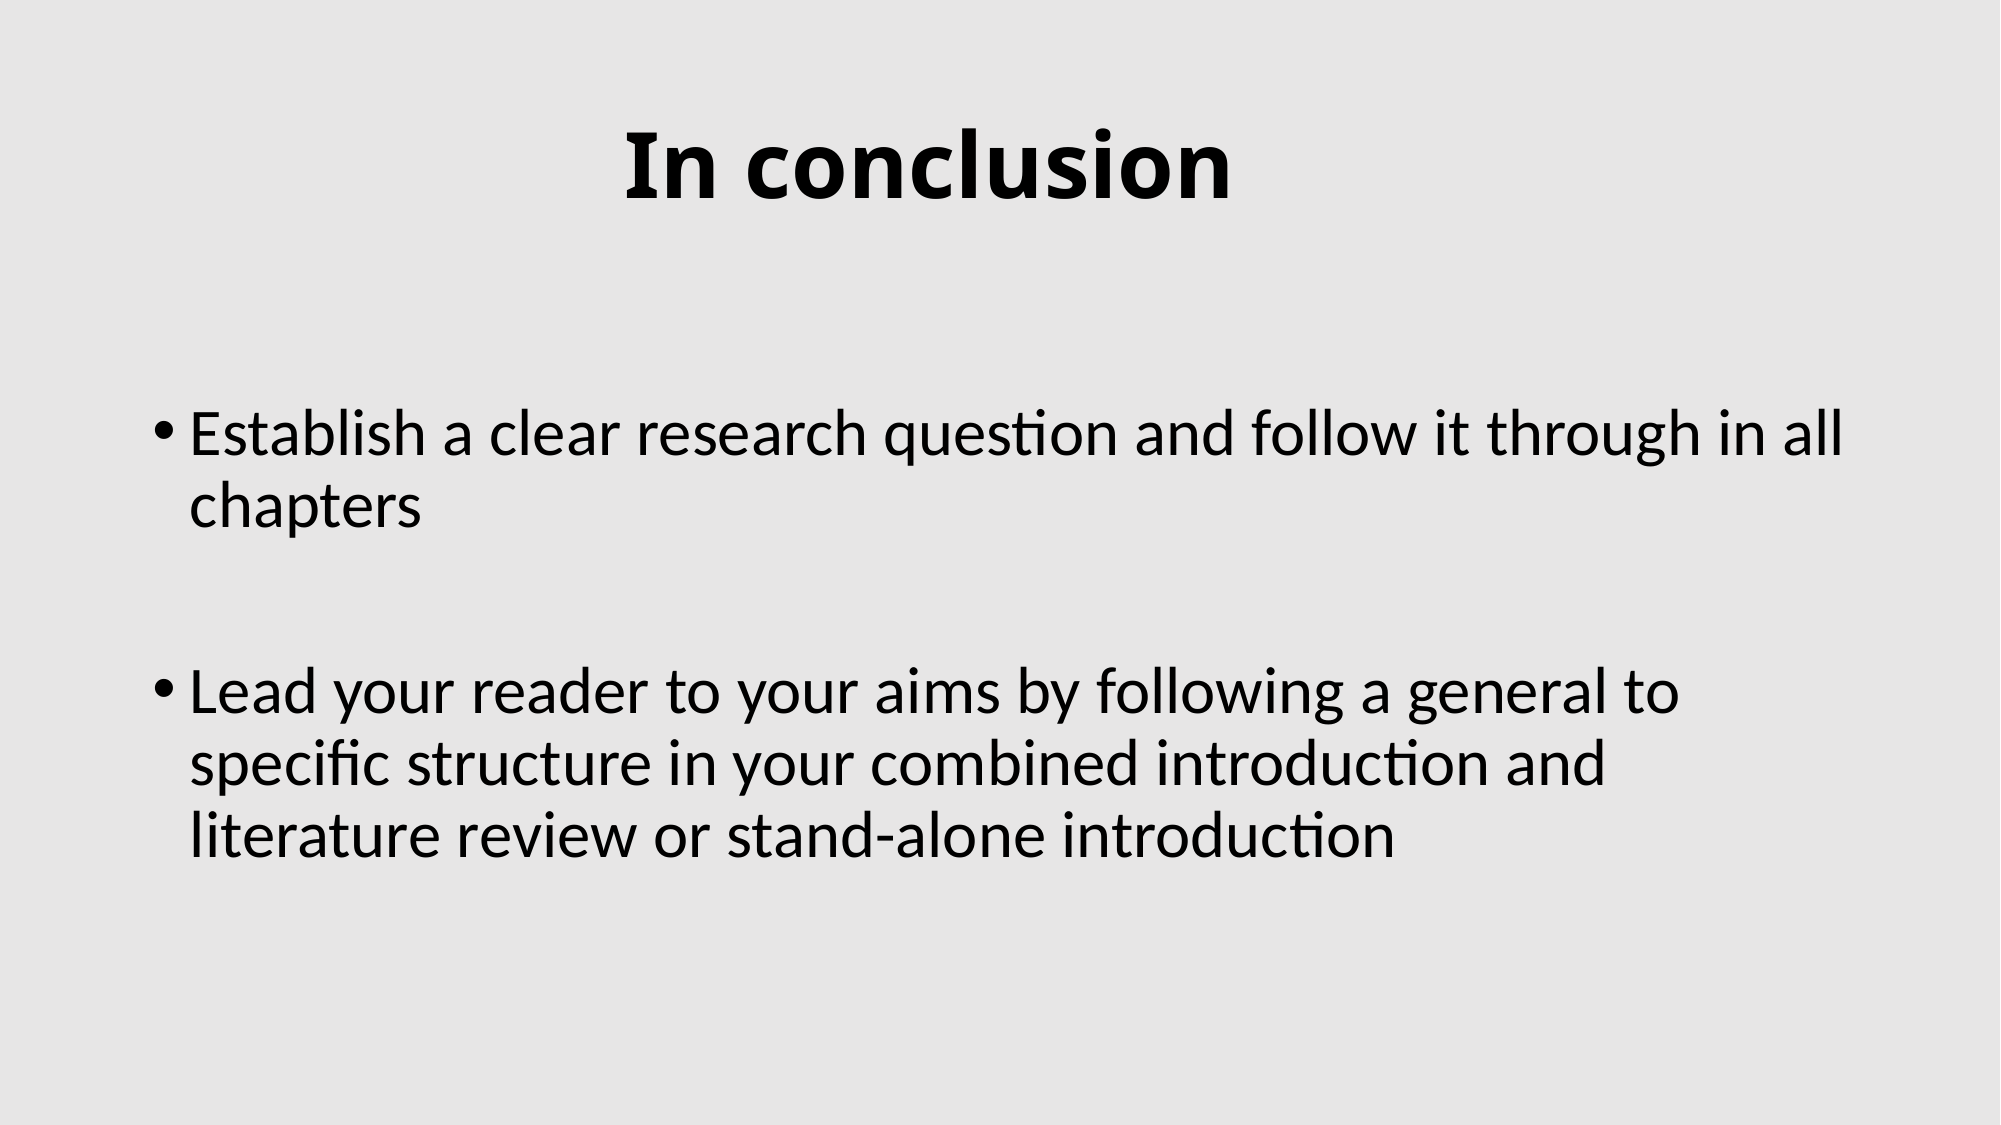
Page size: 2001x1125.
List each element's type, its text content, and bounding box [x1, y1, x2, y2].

list Establish a clear research question and follow it through in all chapters Lead your reader to your aims by following a general to specific structure in your combined introduction and literature review or stand-alone introduction [137, 299, 1863, 1014]
title In conclusion [137, 59, 1863, 278]
